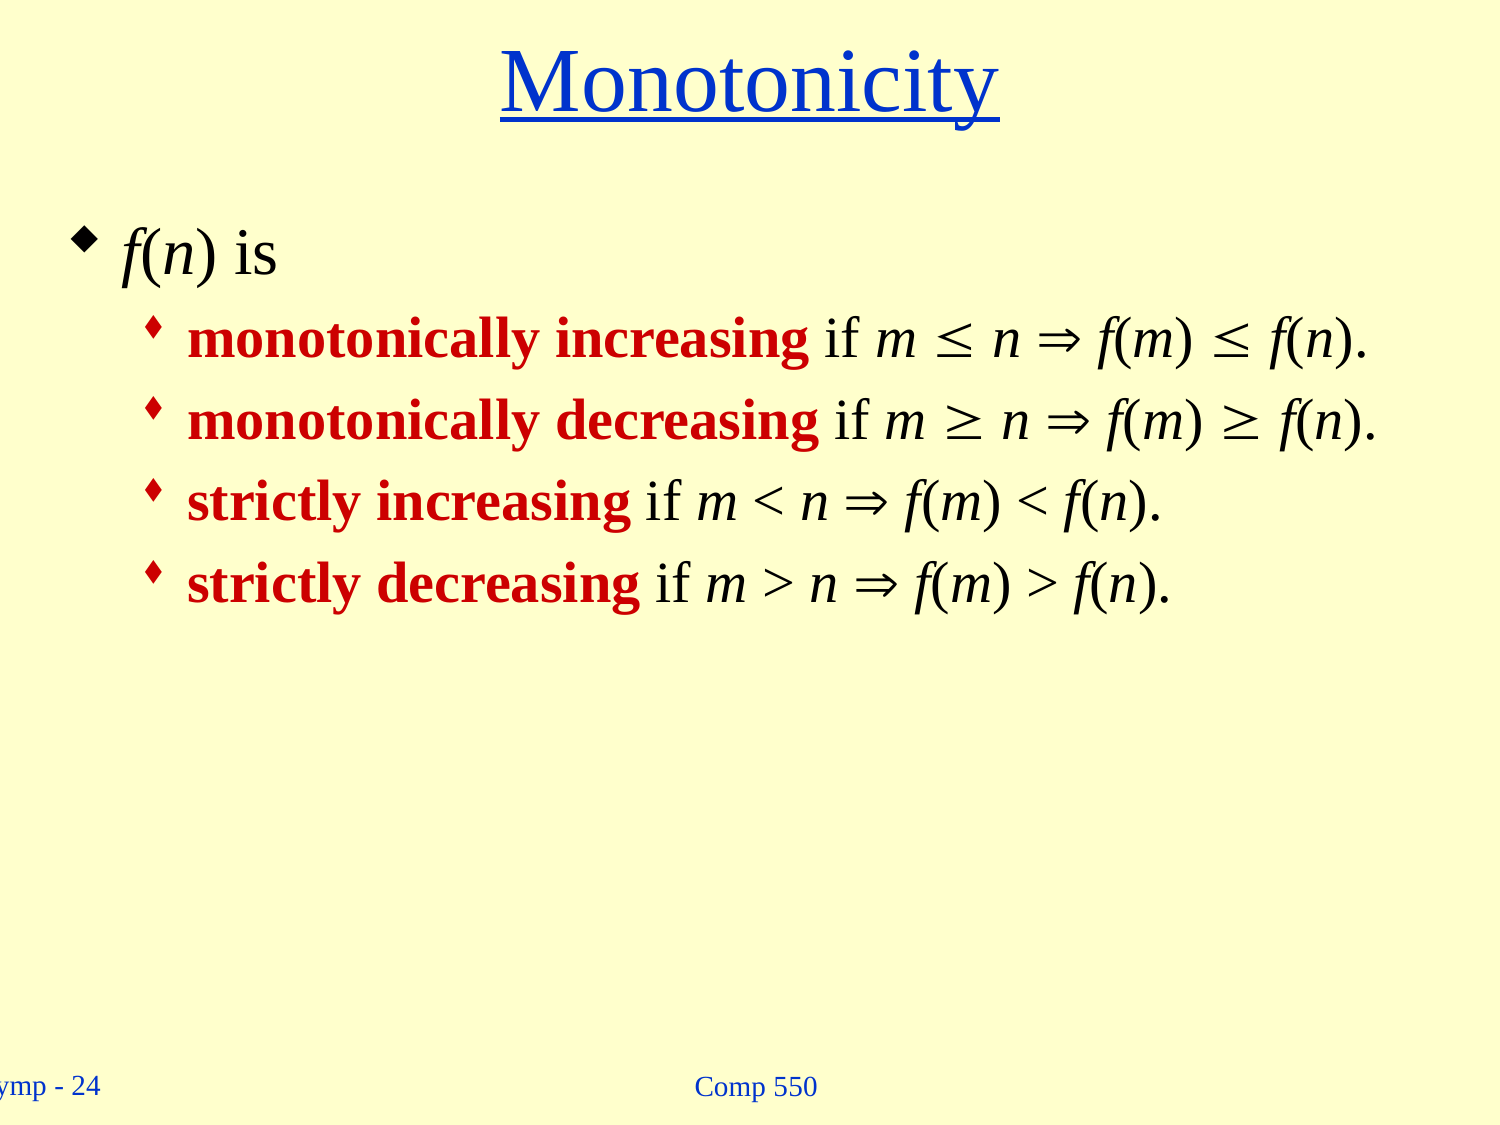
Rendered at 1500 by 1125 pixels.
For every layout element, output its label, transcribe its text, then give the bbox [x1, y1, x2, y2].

title Monotonicity [0, 0, 1500, 150]
footer Comp 550 [599, 1046, 913, 1123]
list f(n) is monotonically increasing if m  n  f(m)  f(n). monotonically decreasing if m  n  f(m)  f(n). strictly increasing if m < n  f(m) < f(n). strictly decreasing if m > n  f(m) > f(n). [50, 200, 1438, 1000]
